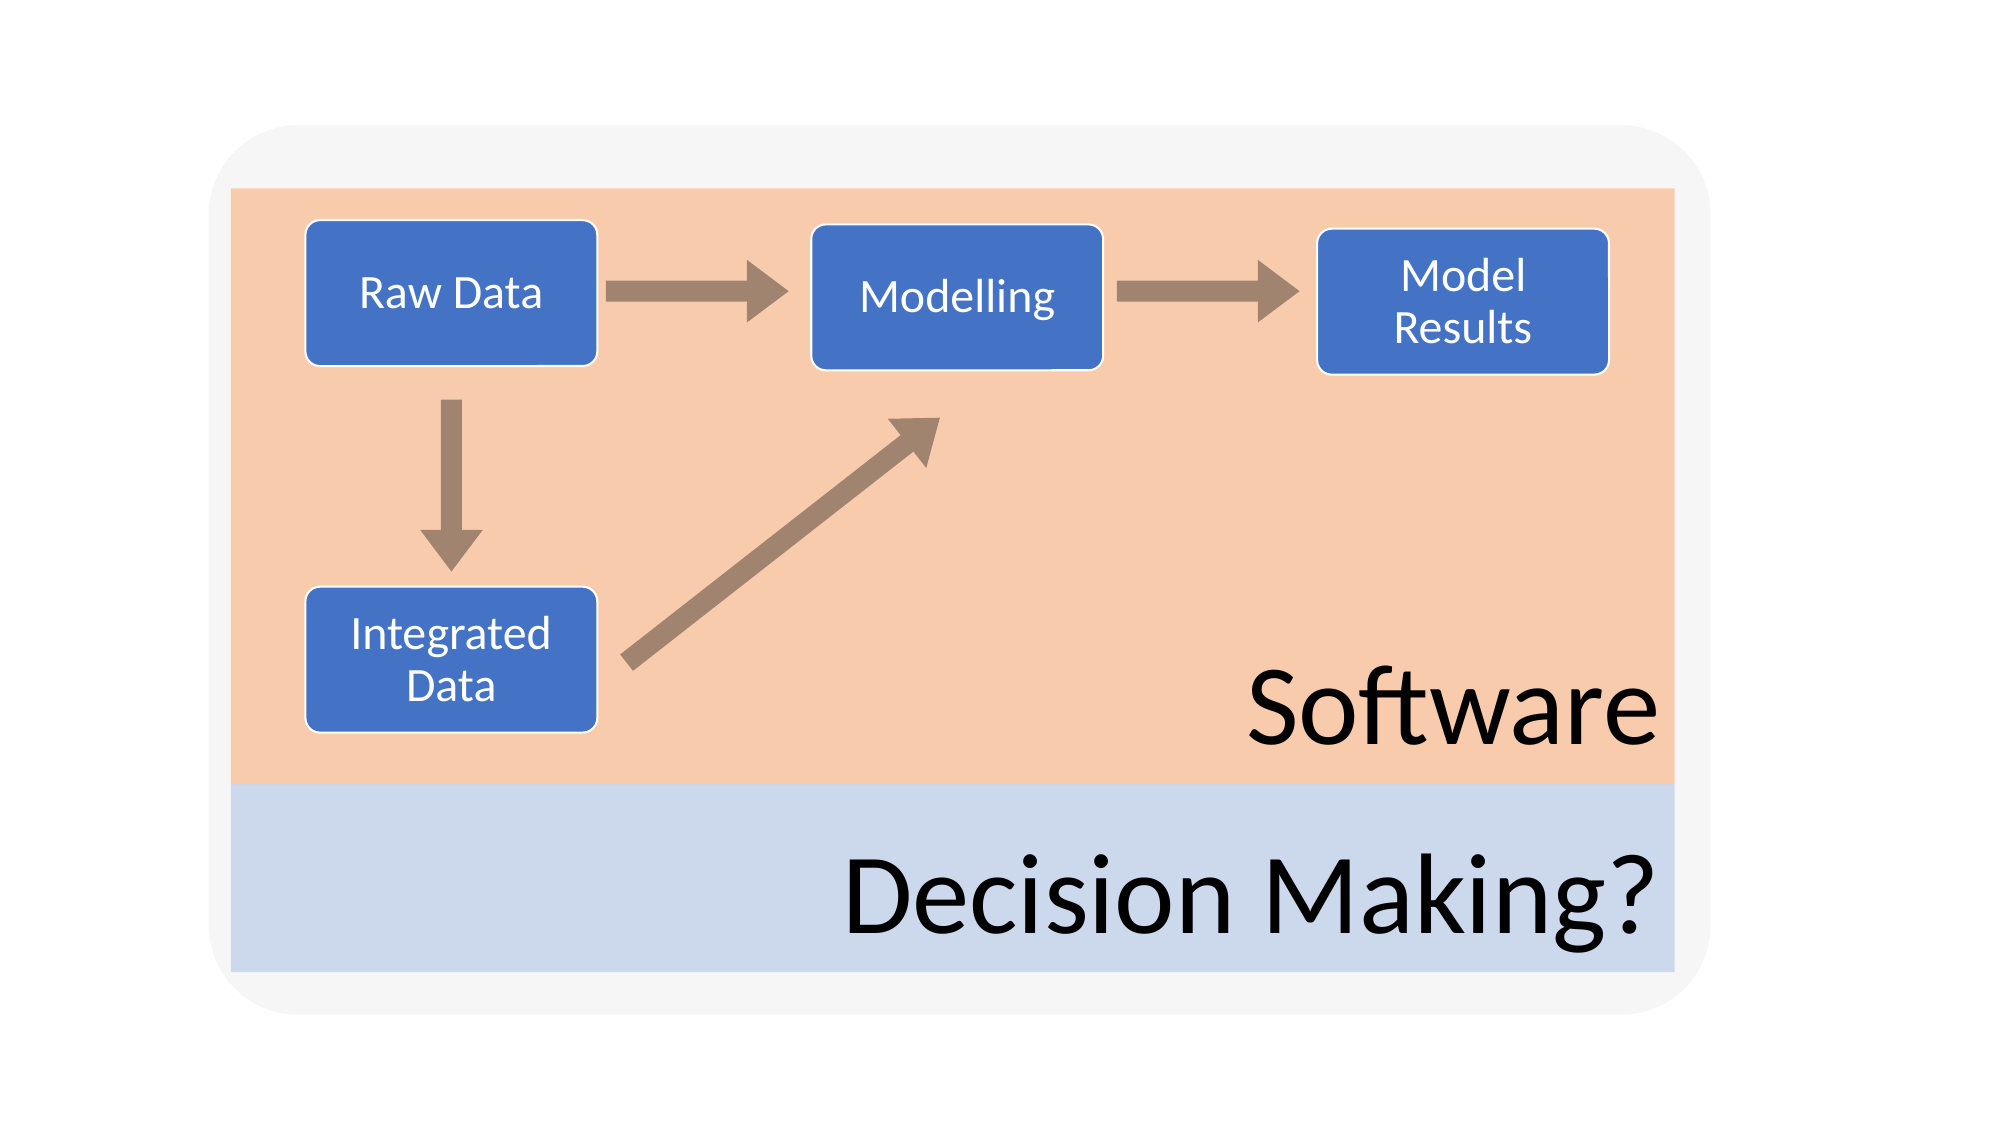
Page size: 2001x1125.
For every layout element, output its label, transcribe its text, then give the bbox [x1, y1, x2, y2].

text_box [208, 124, 1712, 1016]
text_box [626, 417, 940, 663]
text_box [305, 586, 598, 733]
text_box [305, 220, 598, 367]
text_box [811, 224, 1104, 371]
text_box Software [230, 188, 1675, 784]
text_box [1317, 228, 1610, 375]
text_box Decision Making? [230, 784, 1675, 973]
